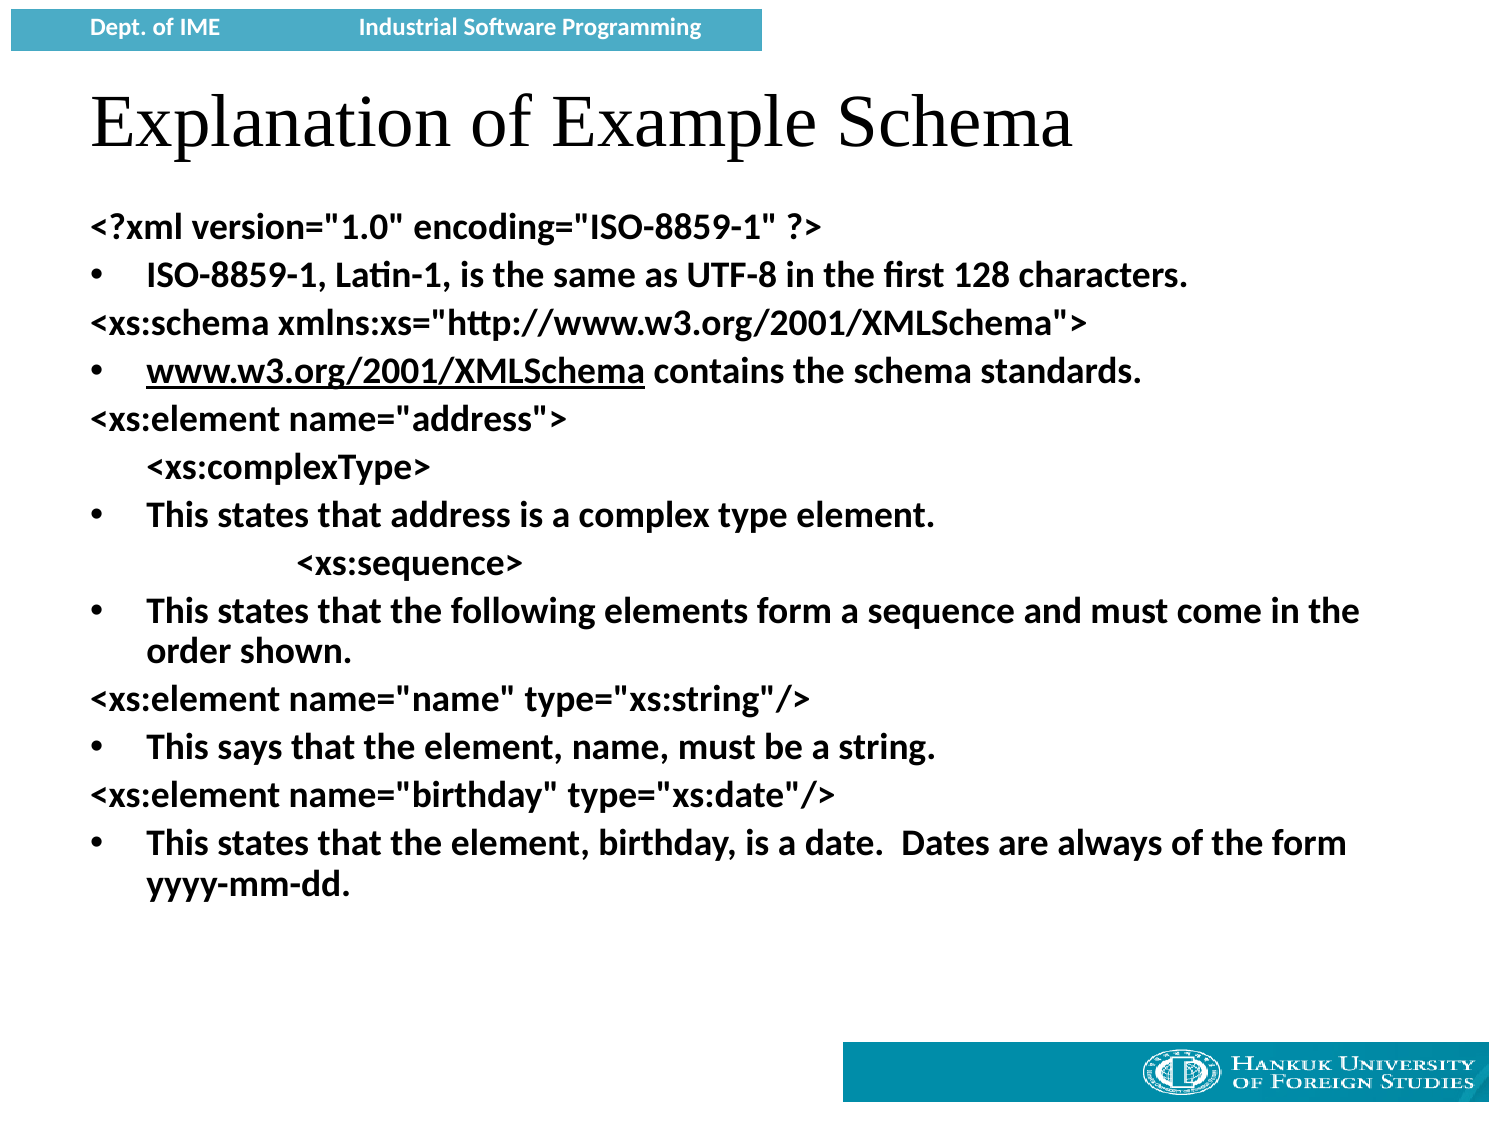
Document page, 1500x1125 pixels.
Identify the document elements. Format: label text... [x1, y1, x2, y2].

title Explanation of Example Schema [75, 45, 1425, 188]
picture [843, 1042, 1489, 1102]
list <?xml version="1.0" encoding="ISO-8859-1" ?> ISO-8859-1, Latin-1, is the same as UTF-8 in the first 128 characters. <xs:schema xmlns:xs="http://www.w3.org/2001/XMLSchema"> www.w3.org/2001/XMLSchema contains the schema standards. <xs:element name="address"> <xs:complexType> This states that address is a complex type element. <xs:sequence> This states that the following elements form a sequence and must come in the order shown. <xs:element name="name" type="xs:string"/> This says that the element, name, must be a string. <xs:element name="birthday" type="xs:date"/> This states that the element, birthday, is a date. Dates are always of the form yyyy-mm-dd. [75, 200, 1425, 1005]
